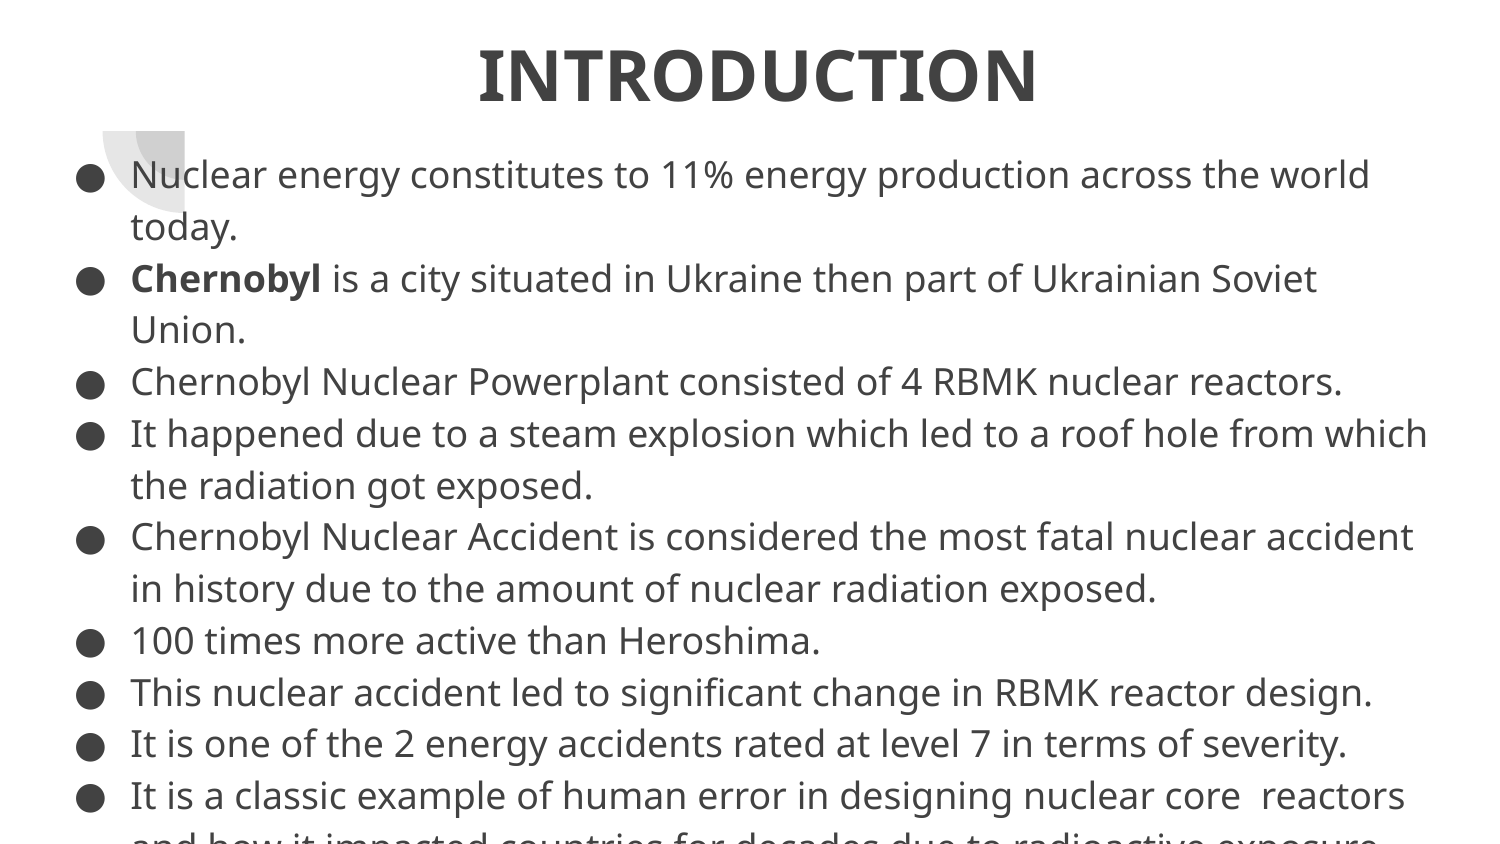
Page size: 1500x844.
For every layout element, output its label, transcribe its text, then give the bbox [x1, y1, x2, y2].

title INTRODUCTION [51, 15, 1449, 129]
list Nuclear energy constitutes to 11% energy production across the world today. Chernobyl is a city situated in Ukraine then part of Ukrainian Soviet Union. Chernobyl Nuclear Powerplant consisted of 4 RBMK nuclear reactors. It happened due to a steam explosion which led to a roof hole from which the radiation got exposed. Chernobyl Nuclear Accident is considered the most fatal nuclear accident in history due to the amount of nuclear radiation exposed. 100 times more active than Heroshima. This nuclear accident led to significant change in RBMK reactor design. It is one of the 2 energy accidents rated at level 7 in terms of severity. It is a classic example of human error in designing nuclear core reactors and how it impacted countries for decades due to radioactive exposure. It was the result of a "safety trial" gone terribly amiss. [40, 129, 1460, 772]
